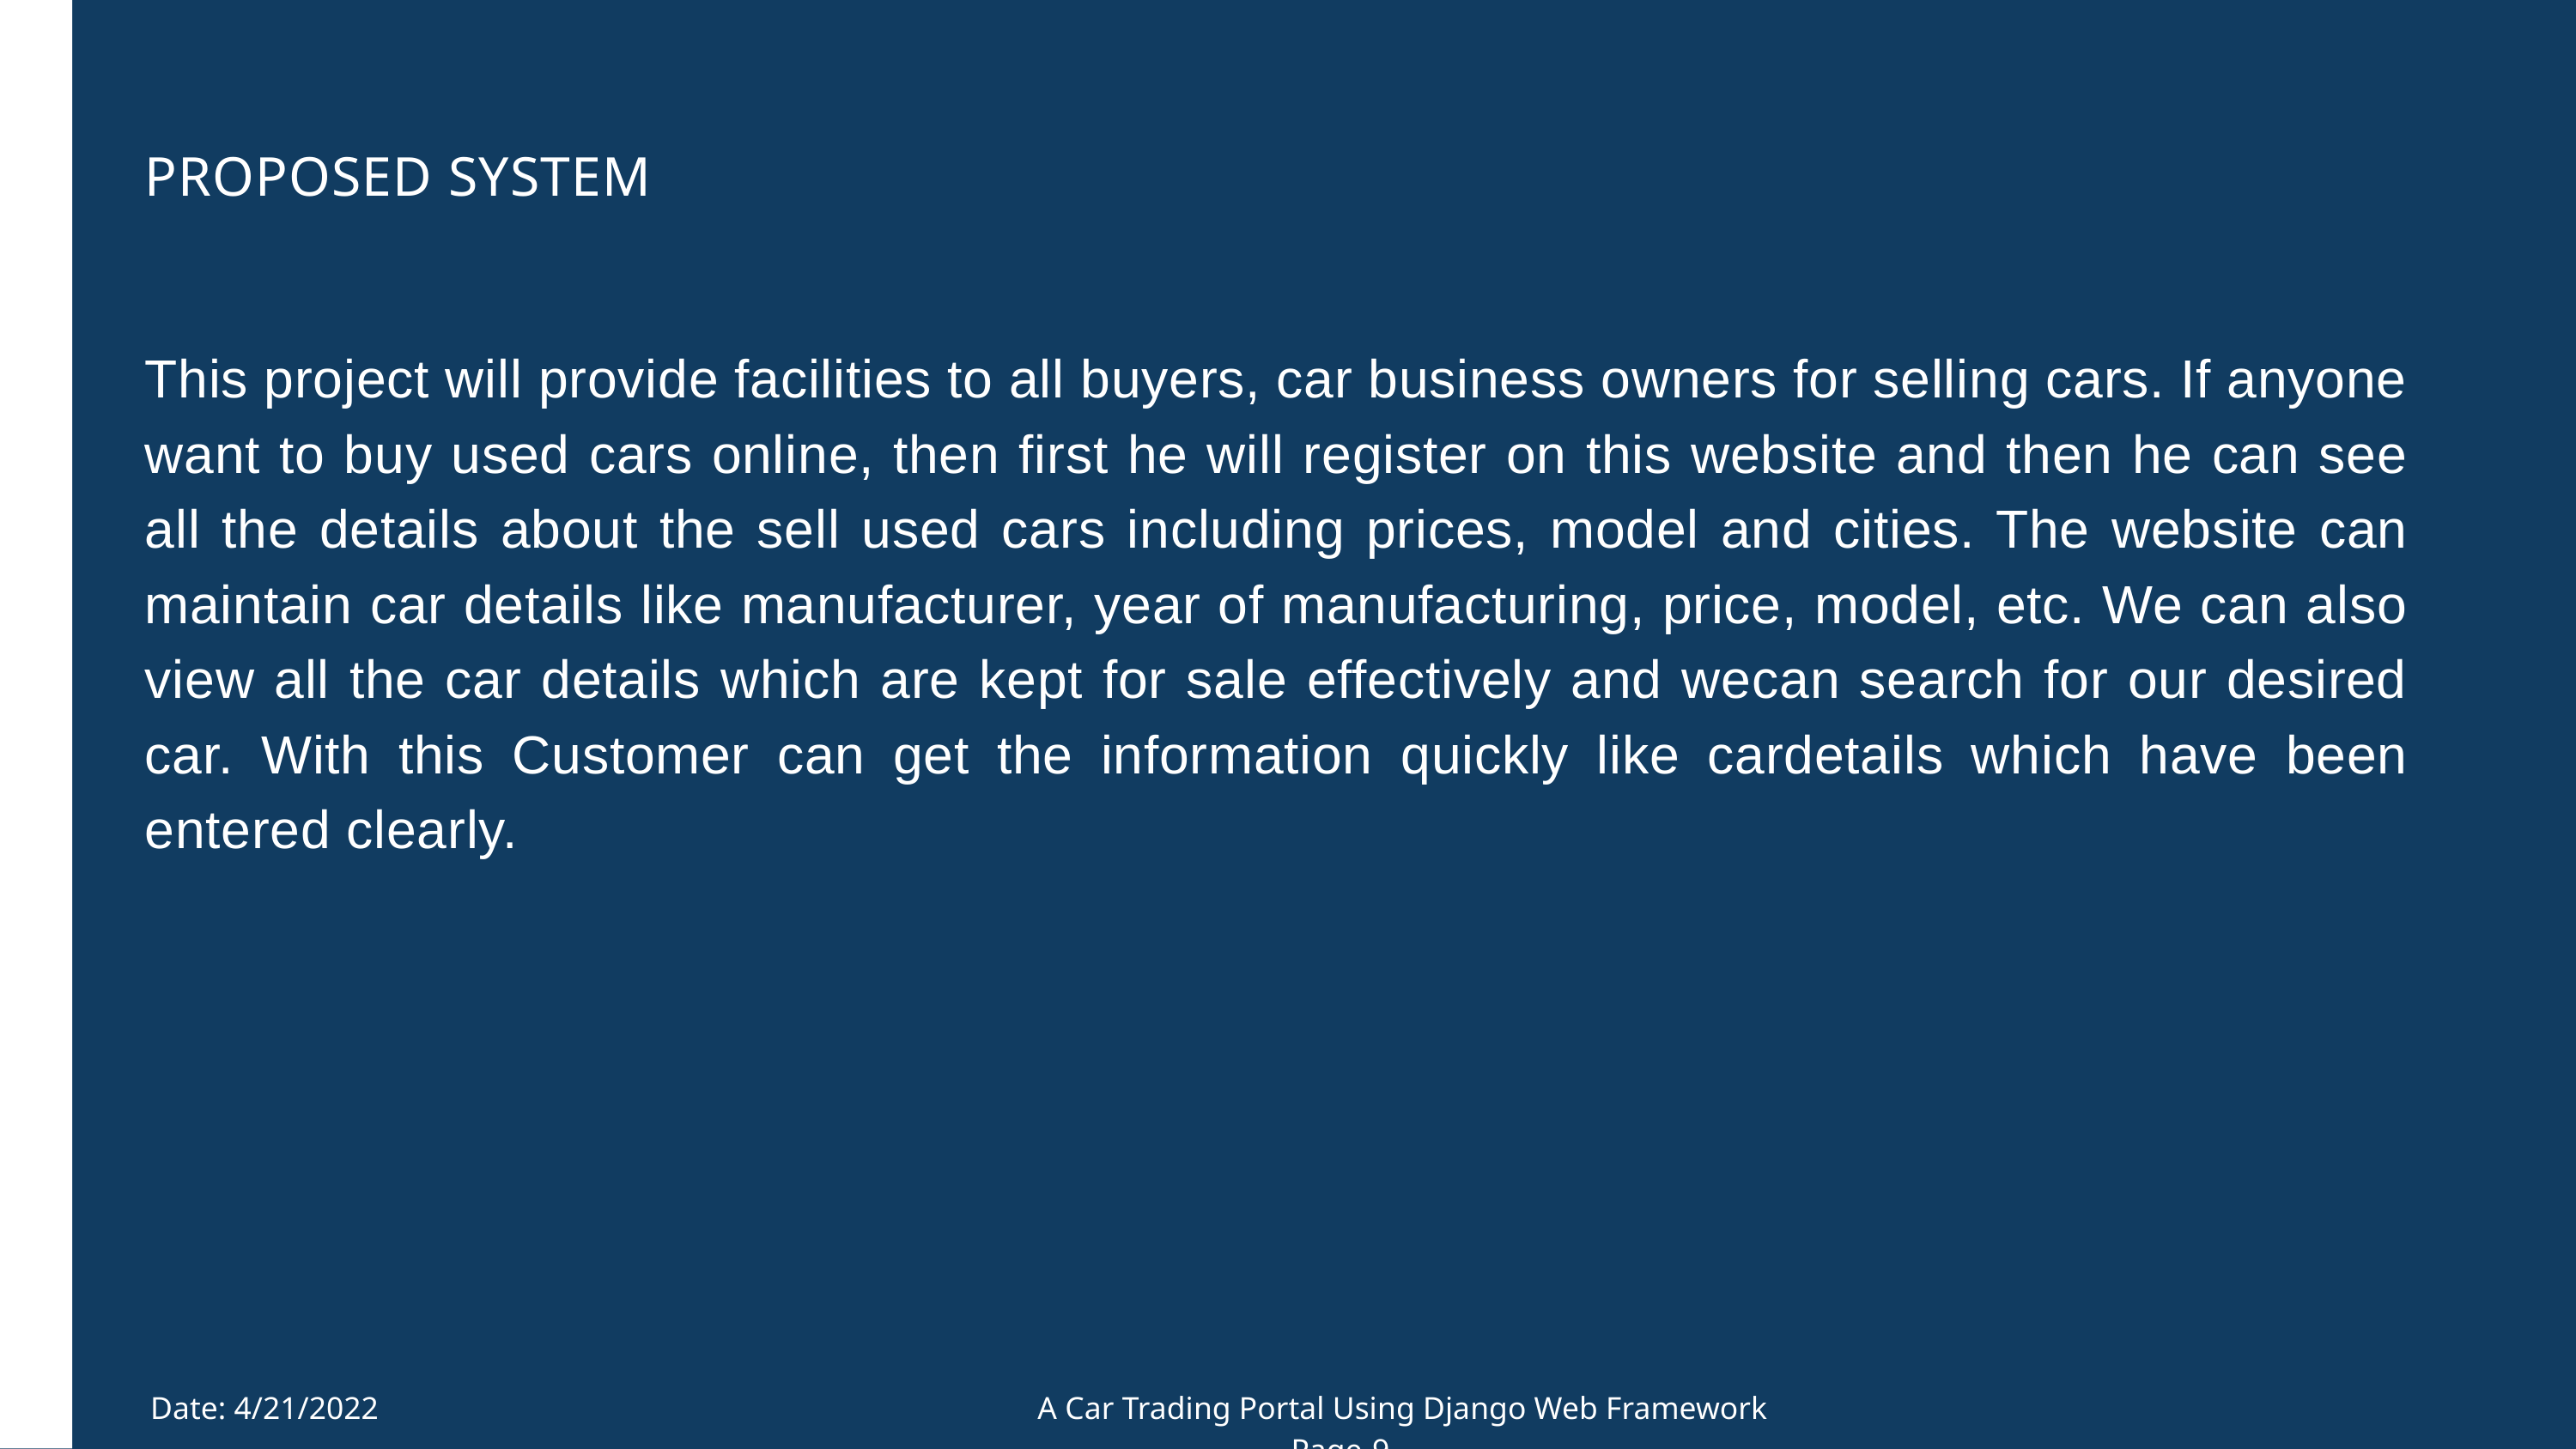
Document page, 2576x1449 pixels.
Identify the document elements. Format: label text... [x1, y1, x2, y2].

text_box Date: 4/21/2022 A Car Trading Portal Using Django Web Framework Page-9 [120, 1382, 2561, 1449]
text_box [0, 0, 73, 1449]
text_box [144, 144, 2414, 1266]
